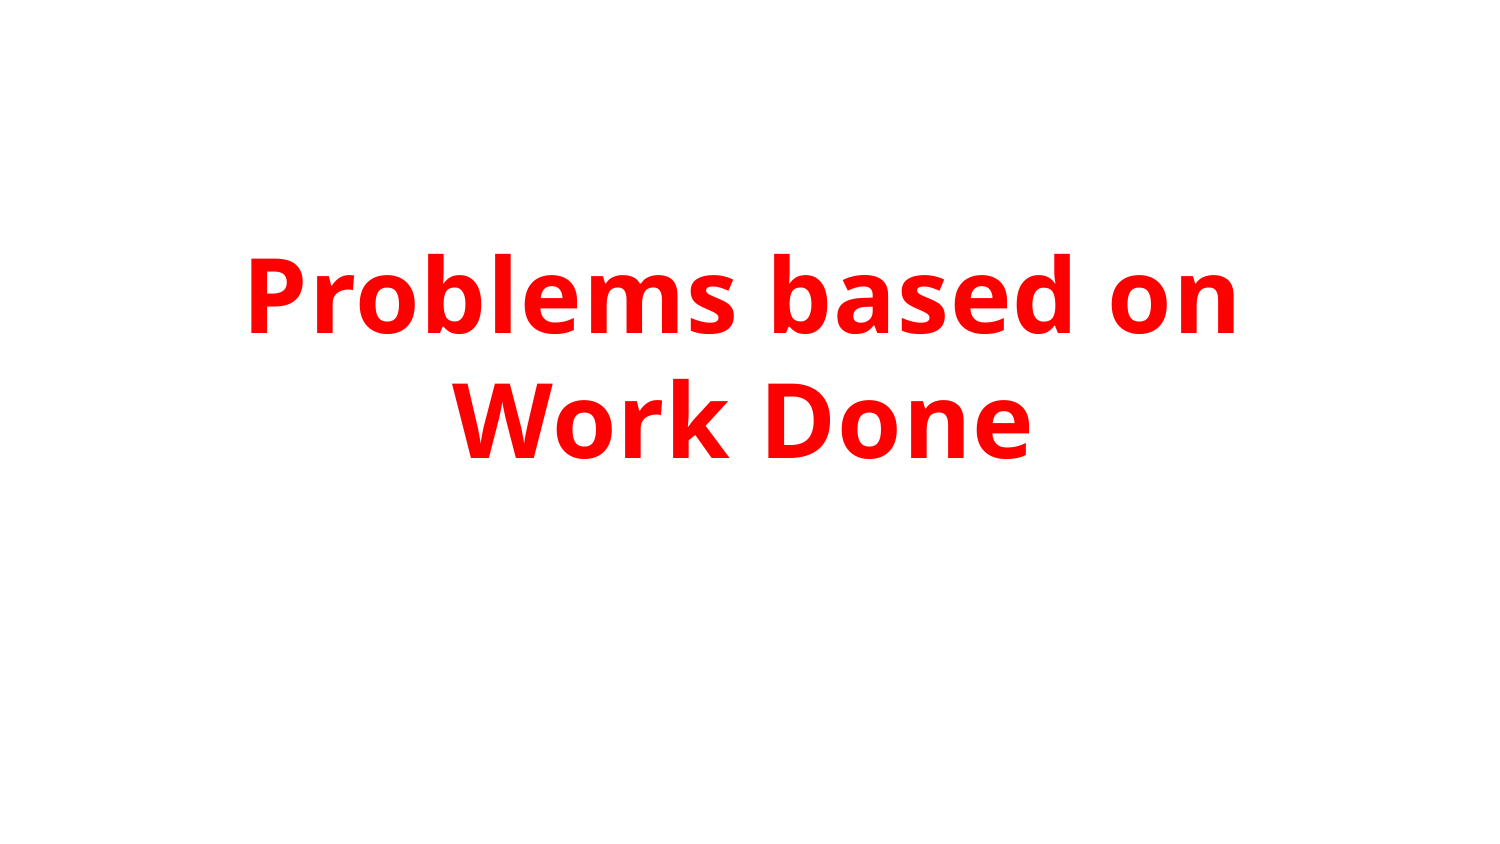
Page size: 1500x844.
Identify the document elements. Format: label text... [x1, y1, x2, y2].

text_box Problems based on Work Done [74, 221, 1413, 487]
